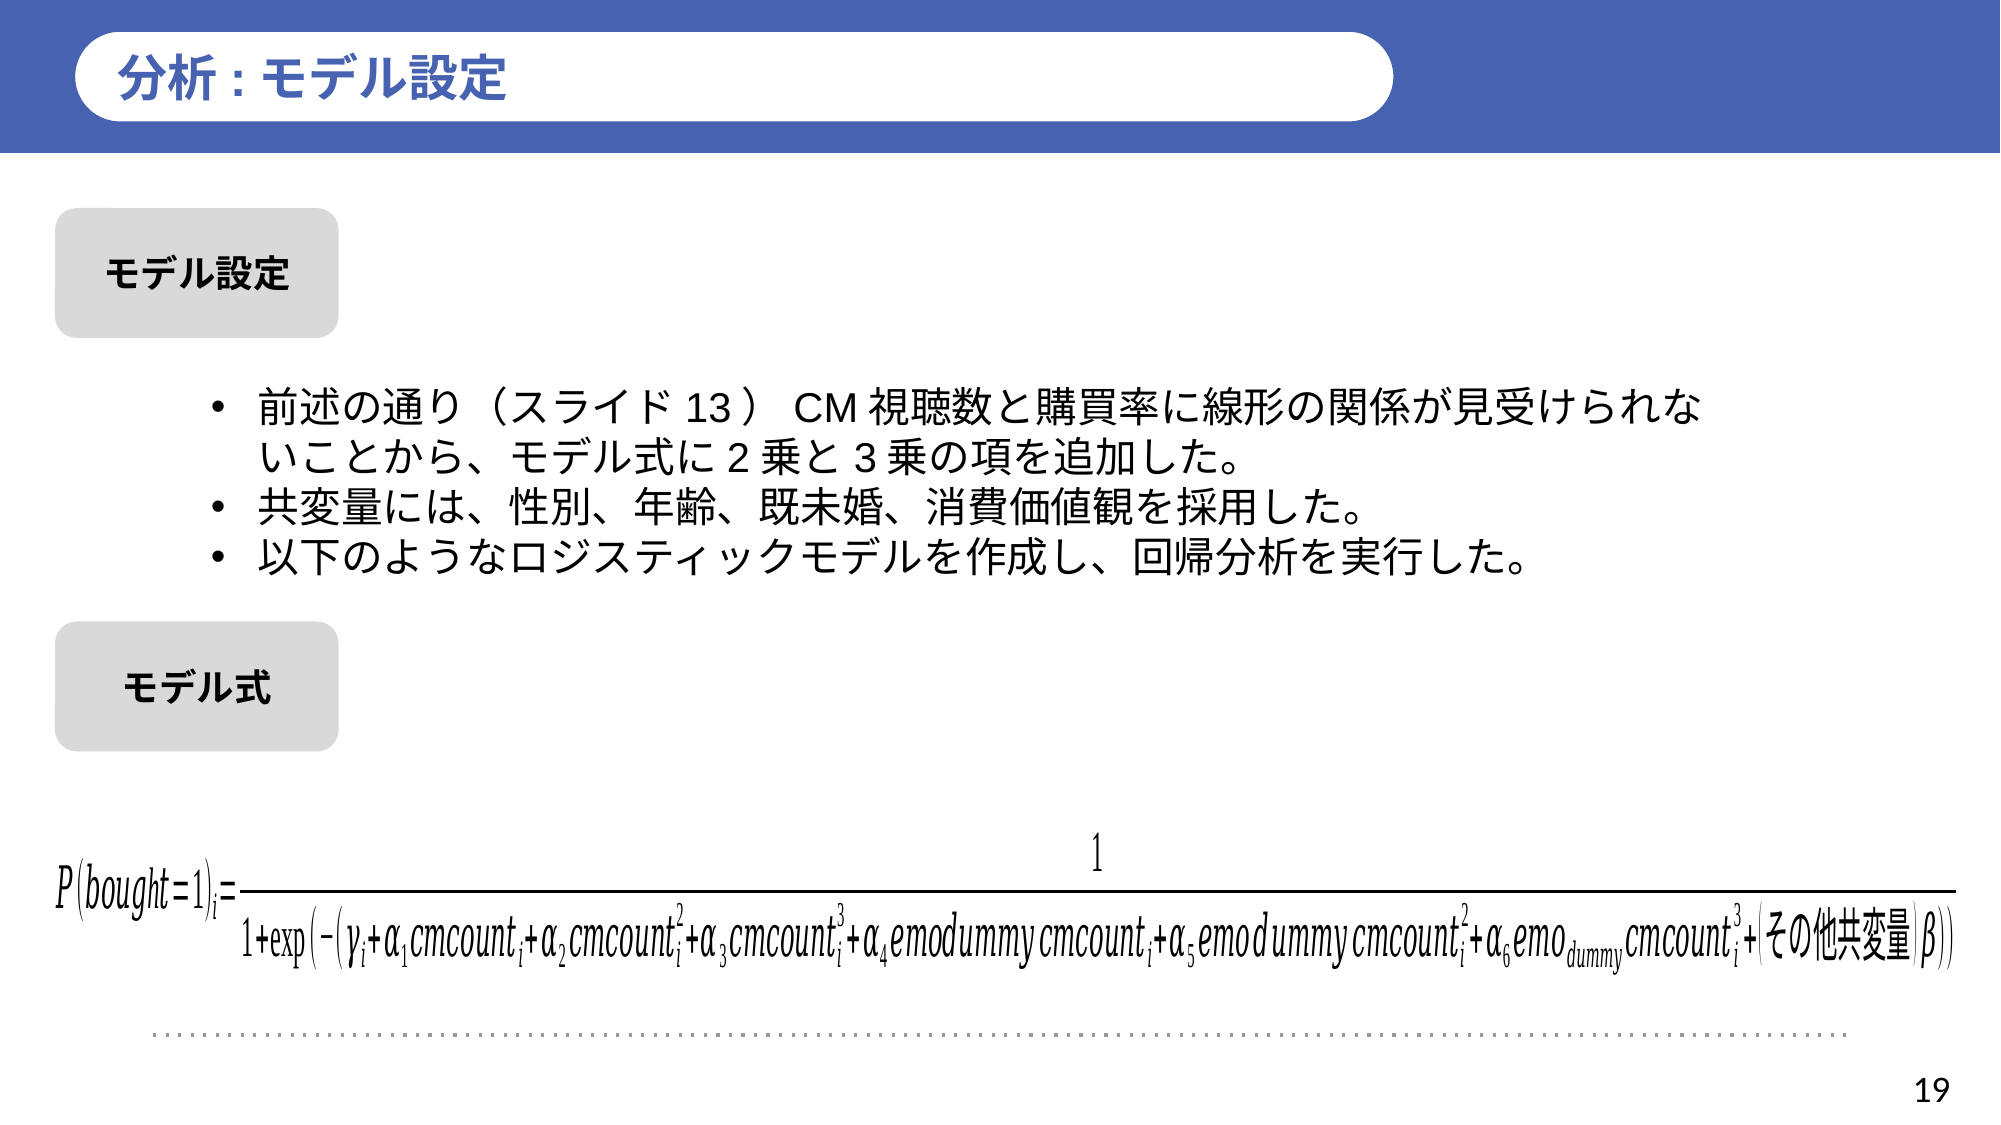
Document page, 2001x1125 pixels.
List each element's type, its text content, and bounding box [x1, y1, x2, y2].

text_box 19 [1897, 1057, 1969, 1118]
text_box モデル式 [53, 620, 340, 753]
text_box [0, 0, 2000, 154]
text_box 分析:モデル設定 [65, 22, 1403, 131]
text_box モデル設定 [53, 206, 340, 340]
text_box 前述の通り（スライド13）CM視聴数と購買率に線形の関係が見受けられないことから、モデル式に2乗と3乗の項を追加した。 共変量には、性別、年齢、既未婚、消費価値観を採用した。 以下のようなロジスティックモデルを作成し、回帰分析を実行した。 [196, 373, 1745, 689]
